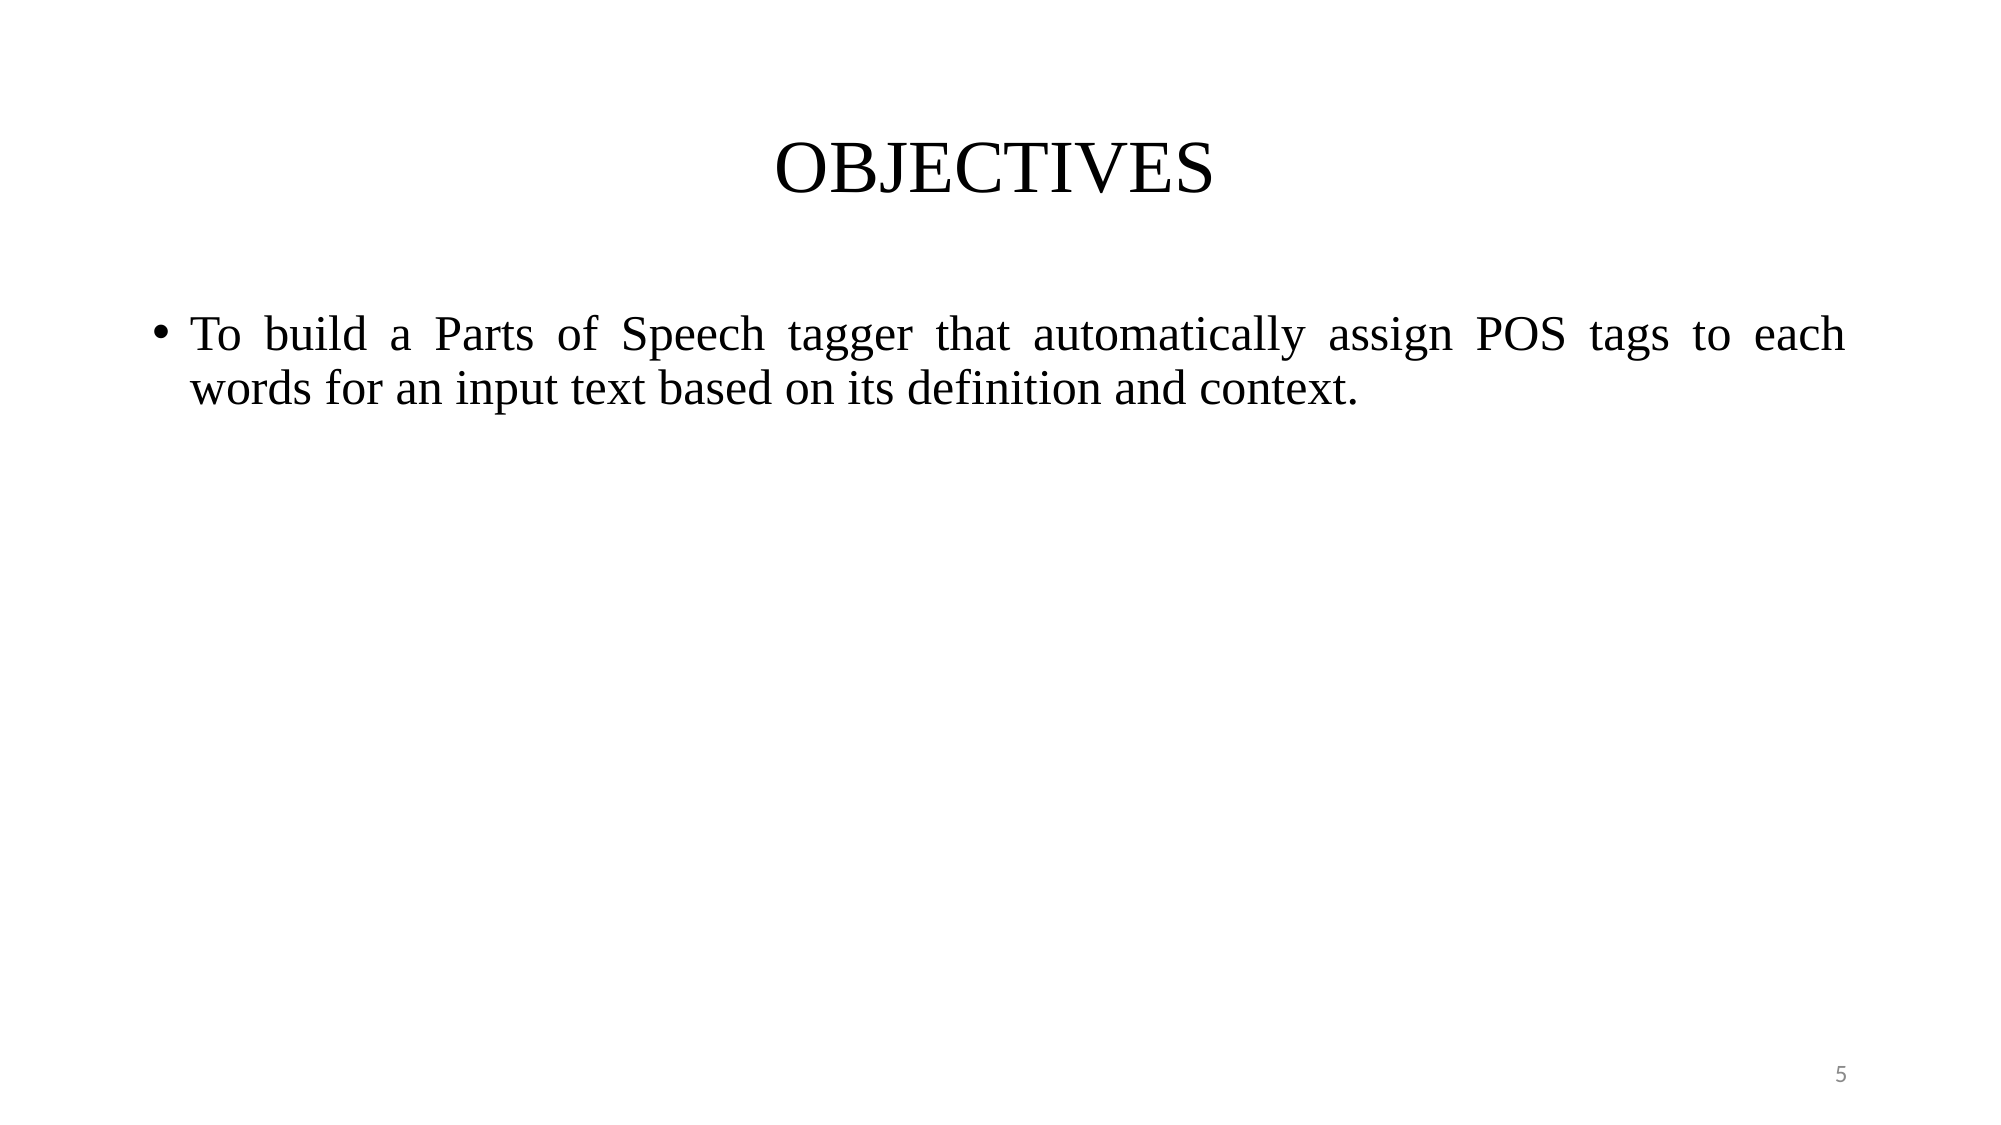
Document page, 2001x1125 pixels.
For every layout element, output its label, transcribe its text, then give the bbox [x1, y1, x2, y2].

title OBJECTIVES [137, 59, 1863, 278]
list To build a Parts of Speech tagger that automatically assign POS tags to each words for an input text based on its definition and context. [137, 299, 1863, 1014]
slide_number 5 [1412, 1042, 1863, 1103]
